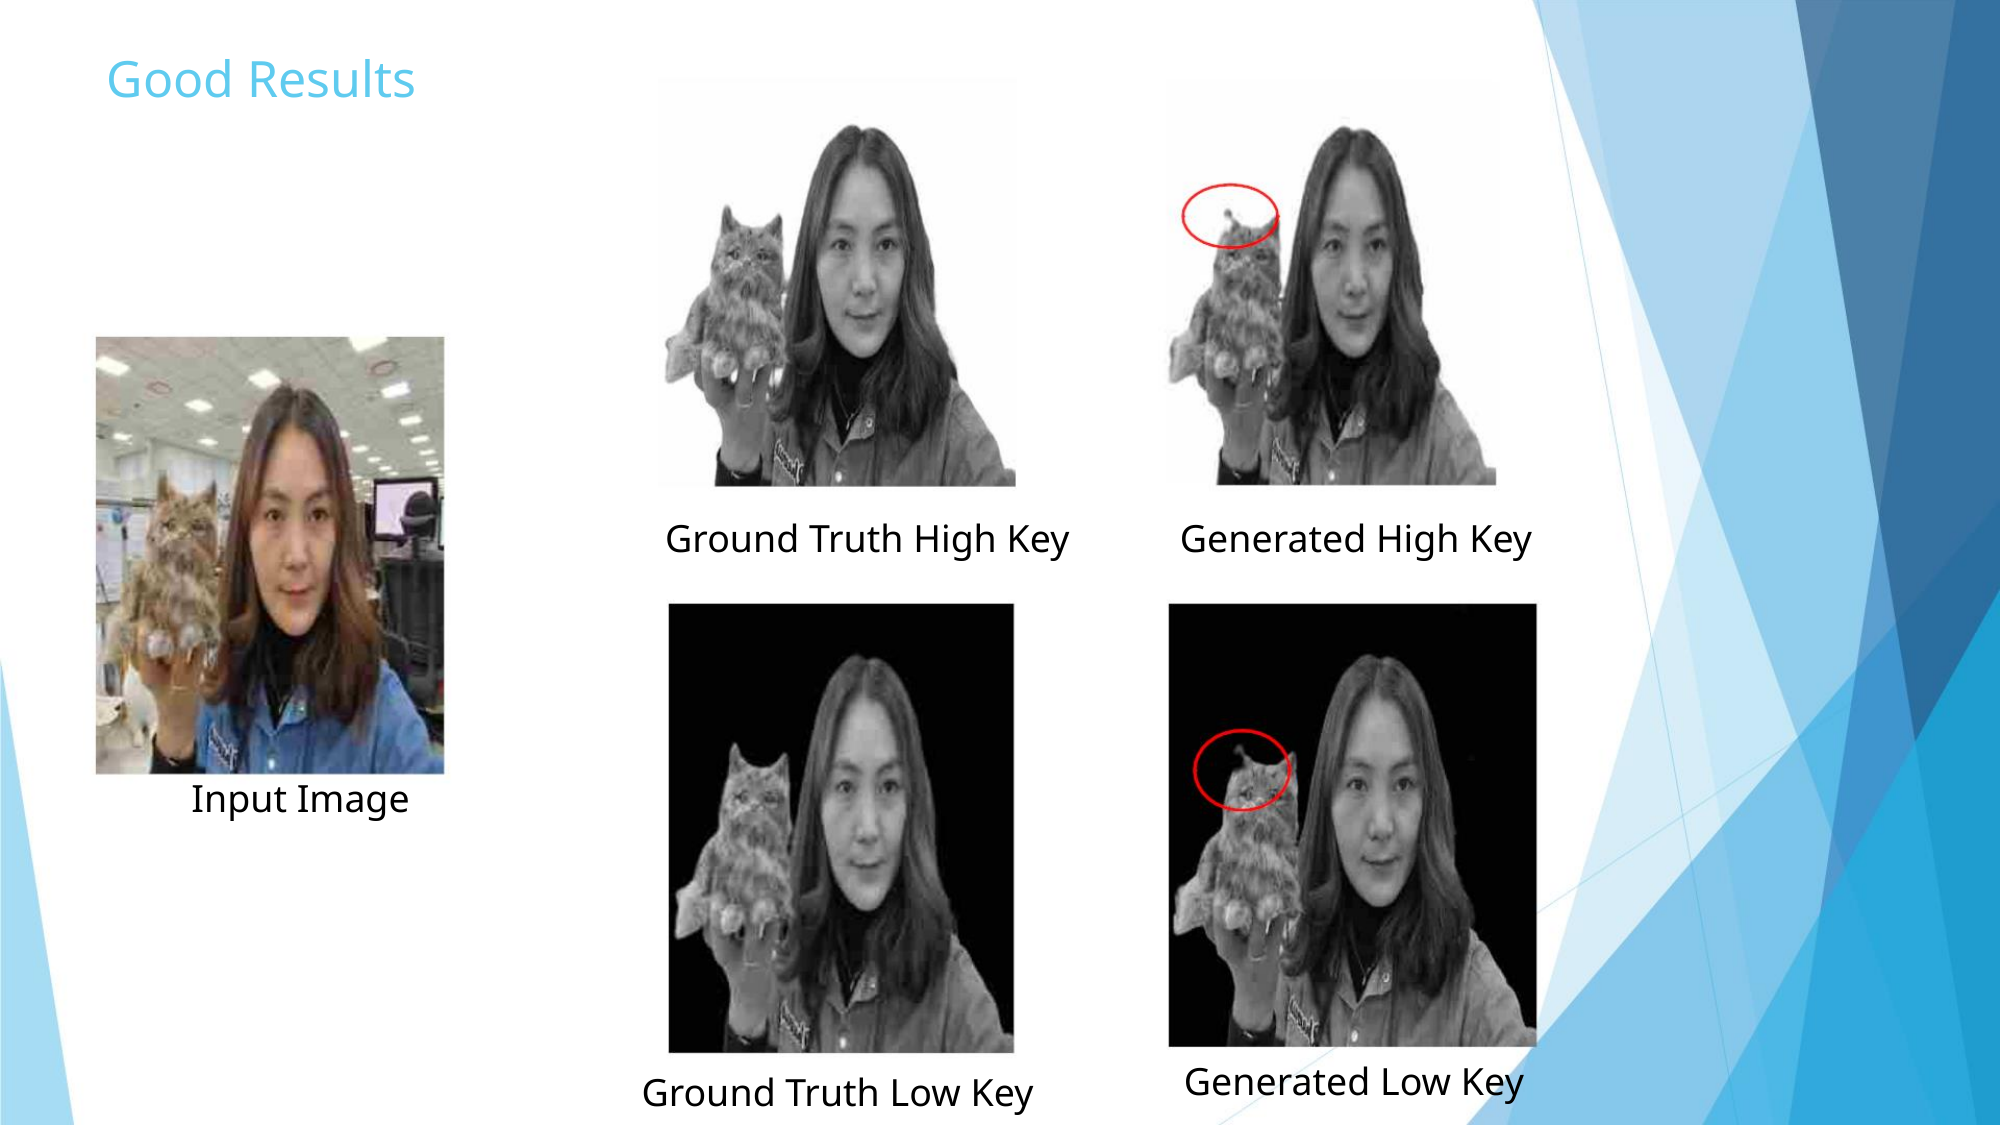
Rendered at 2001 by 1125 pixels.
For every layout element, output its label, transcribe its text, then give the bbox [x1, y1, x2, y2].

text_box Generated High Key [1179, 516, 1540, 561]
text_box [0, 0, 2000, 1125]
text_box Ground Truth Low Key [641, 1070, 1042, 1115]
text_box Input Image [191, 776, 416, 820]
text_box Generated Low Key [1183, 1059, 1536, 1104]
text_box Ground Truth High Key [665, 516, 1073, 561]
text_box Good Results [106, 49, 421, 108]
